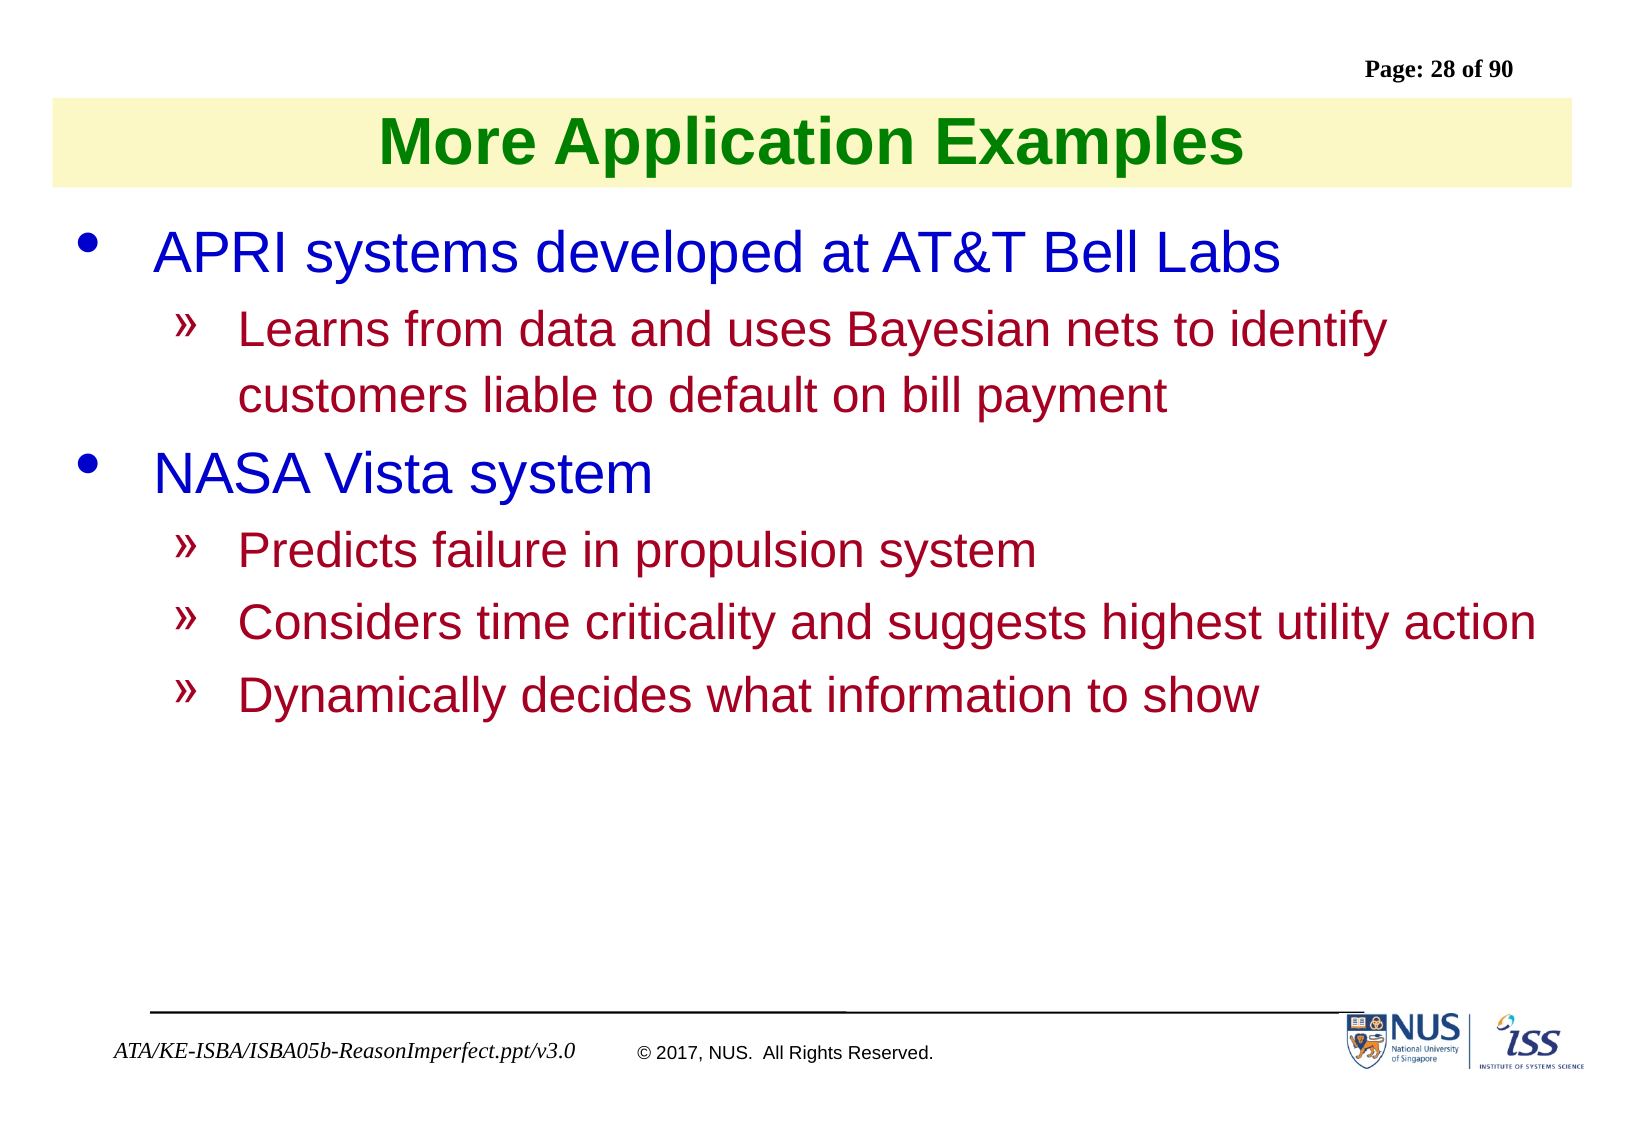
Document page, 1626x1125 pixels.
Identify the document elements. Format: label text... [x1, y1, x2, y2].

title More Application Examples [52, 97, 1573, 188]
list APRI systems developed at AT&T Bell Labs Learns from data and uses Bayesian nets to identify customers liable to default on bill payment NASA Vista system Predicts failure in propulsion system Considers time criticality and suggests highest utility action Dynamically decides what information to show [62, 199, 1576, 988]
picture [1339, 1013, 1585, 1069]
